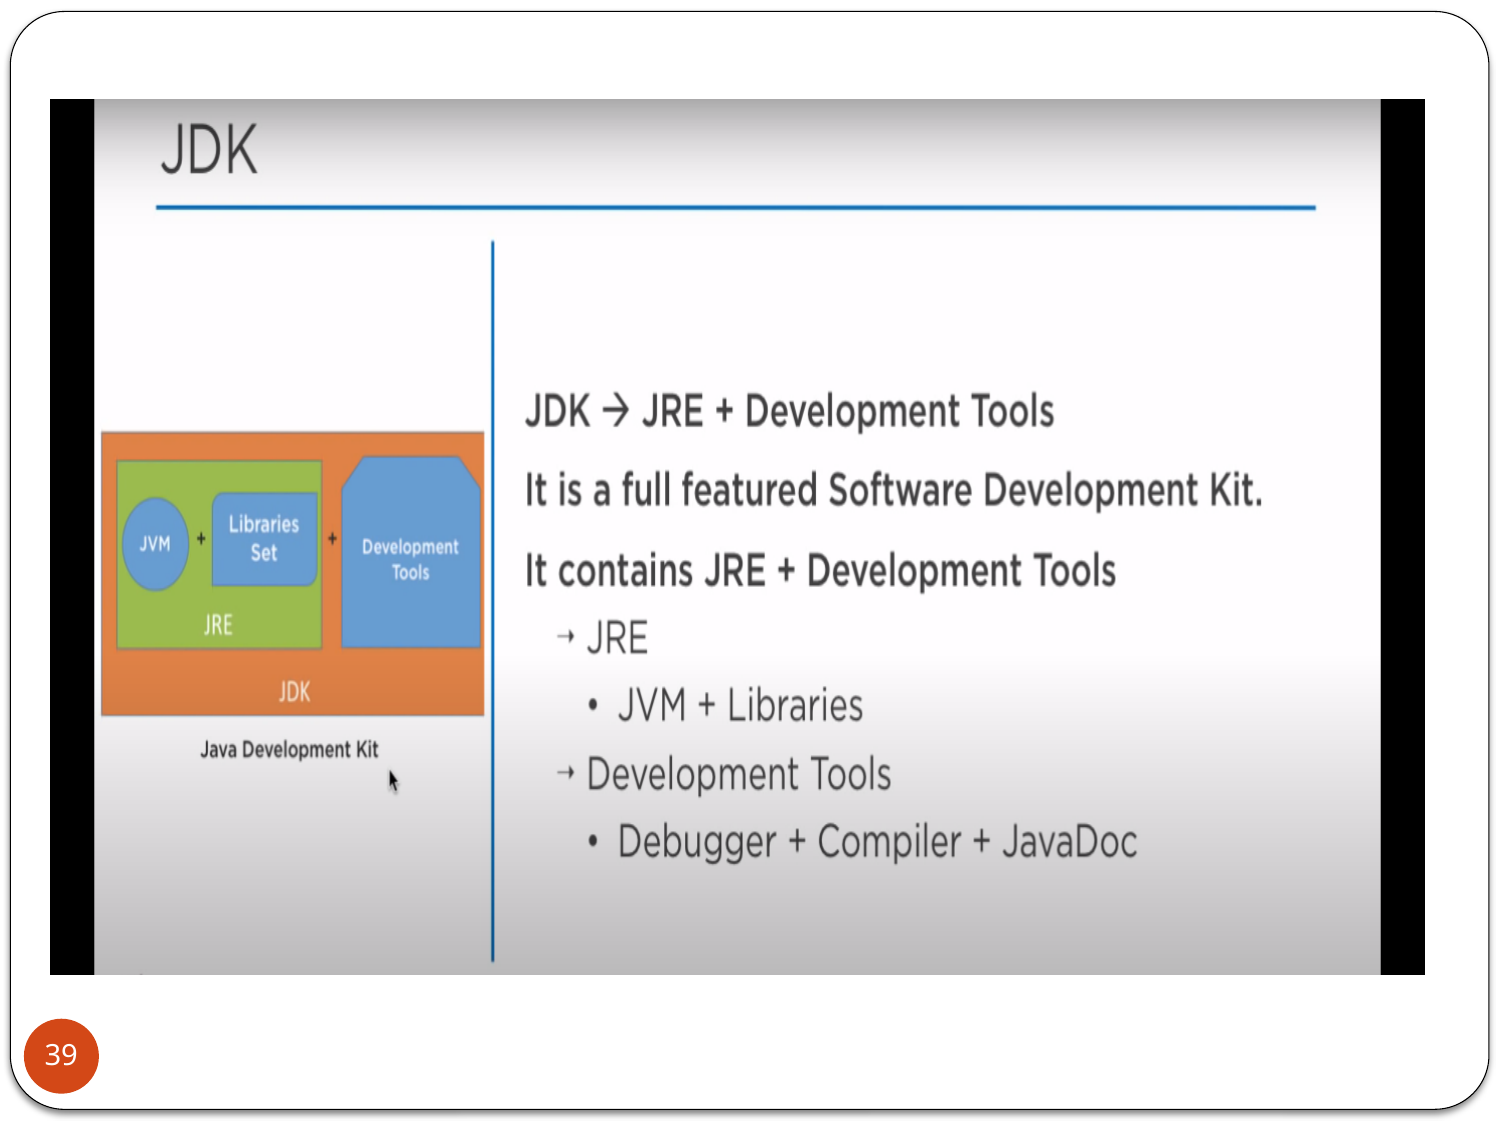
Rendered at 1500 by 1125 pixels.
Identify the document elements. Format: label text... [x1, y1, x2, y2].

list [49, 99, 1426, 976]
slide_number 39 [23, 1018, 99, 1094]
